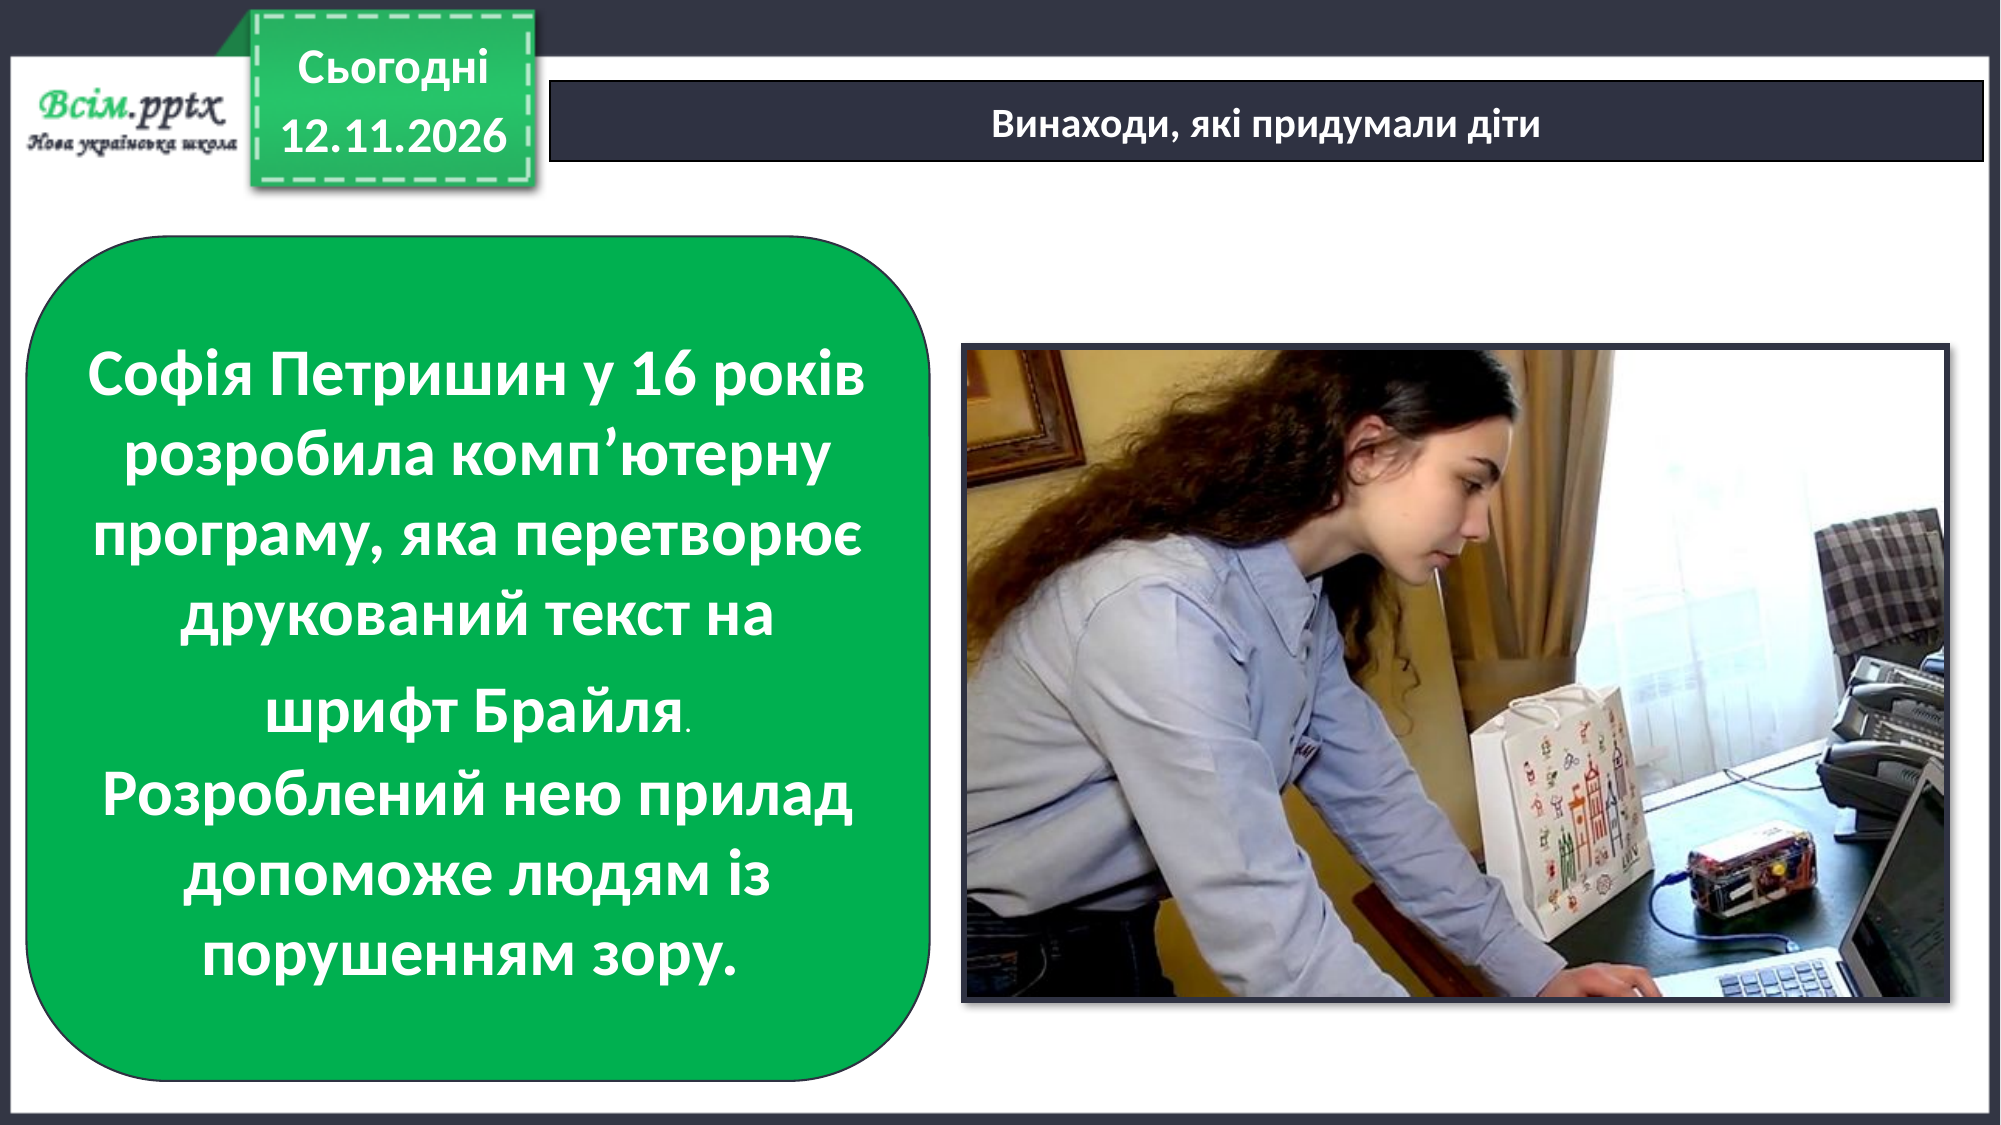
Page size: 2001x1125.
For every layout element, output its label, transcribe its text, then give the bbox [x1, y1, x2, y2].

text_box Софія Петришин у 16 років розробила комп’ютерну програму, яка перетворює друкований текст на шрифт Брайля. Розроблений нею прилад допоможе людям із порушенням зору. [25, 235, 931, 1082]
picture [0, 0, 2001, 1125]
text_box 23.02.2022 [263, 101, 524, 164]
text_box Винаходи, які придумали діти [549, 80, 1984, 162]
text_box Сьогодні [284, 26, 535, 101]
